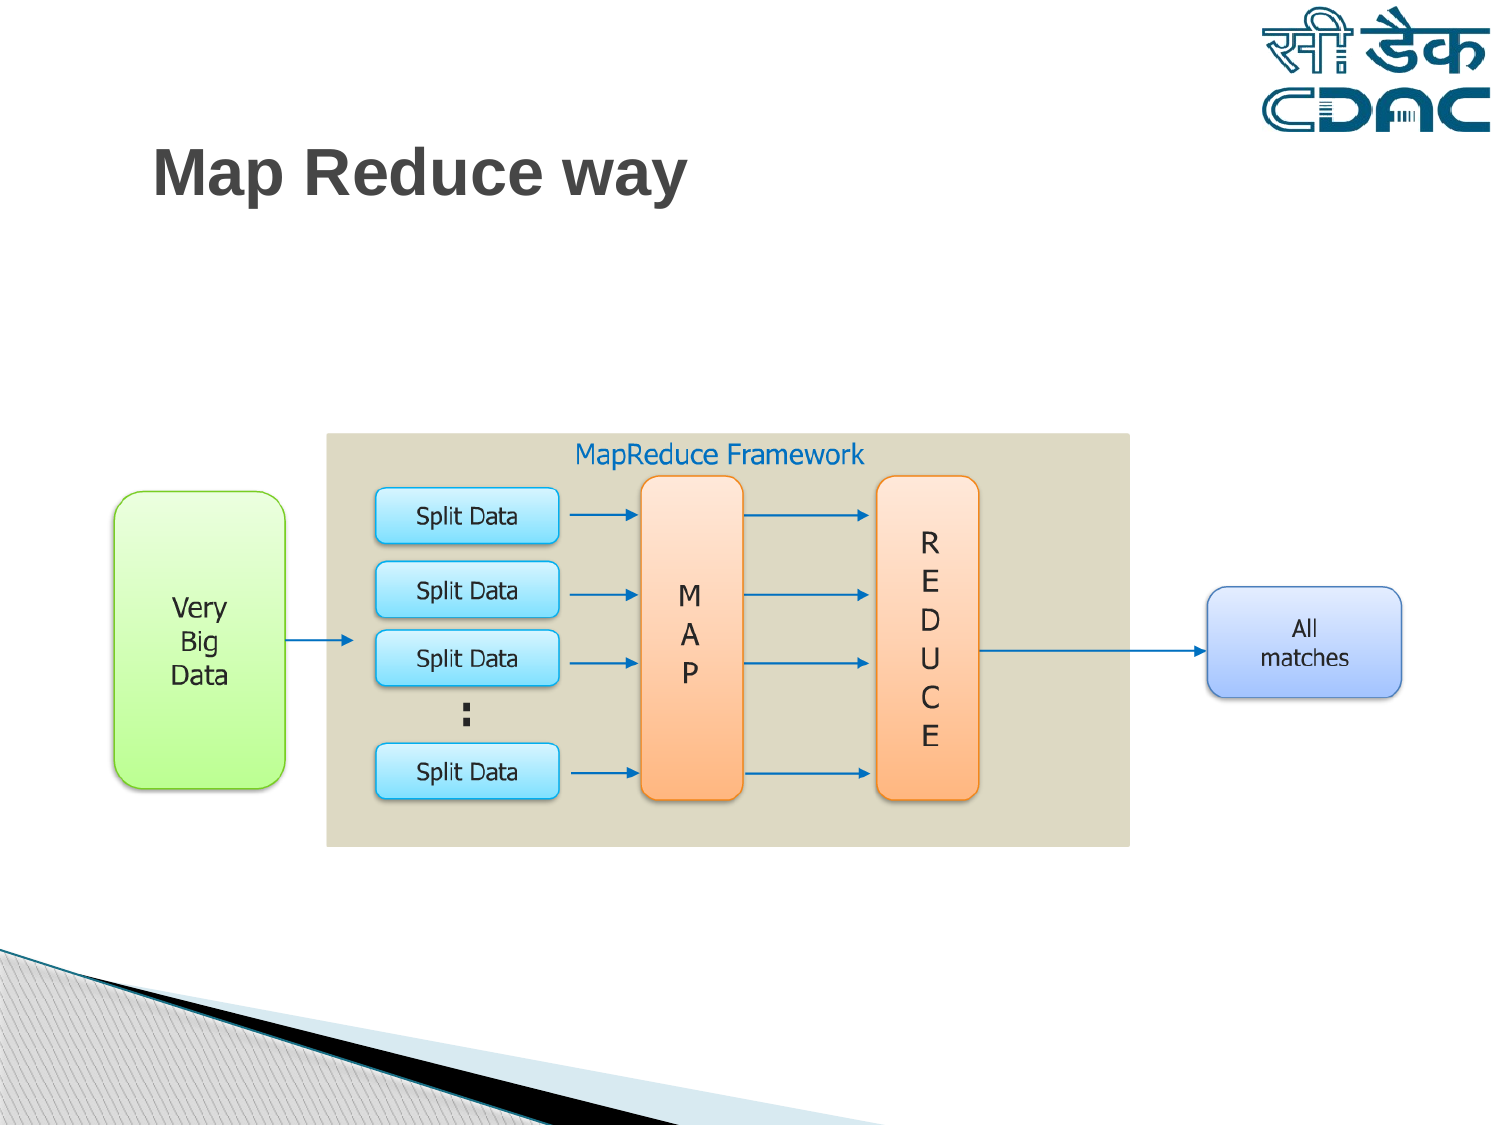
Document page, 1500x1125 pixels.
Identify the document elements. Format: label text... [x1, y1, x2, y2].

title Map Reduce way [137, 75, 1488, 263]
picture [1262, 6, 1491, 132]
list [74, 378, 1426, 890]
